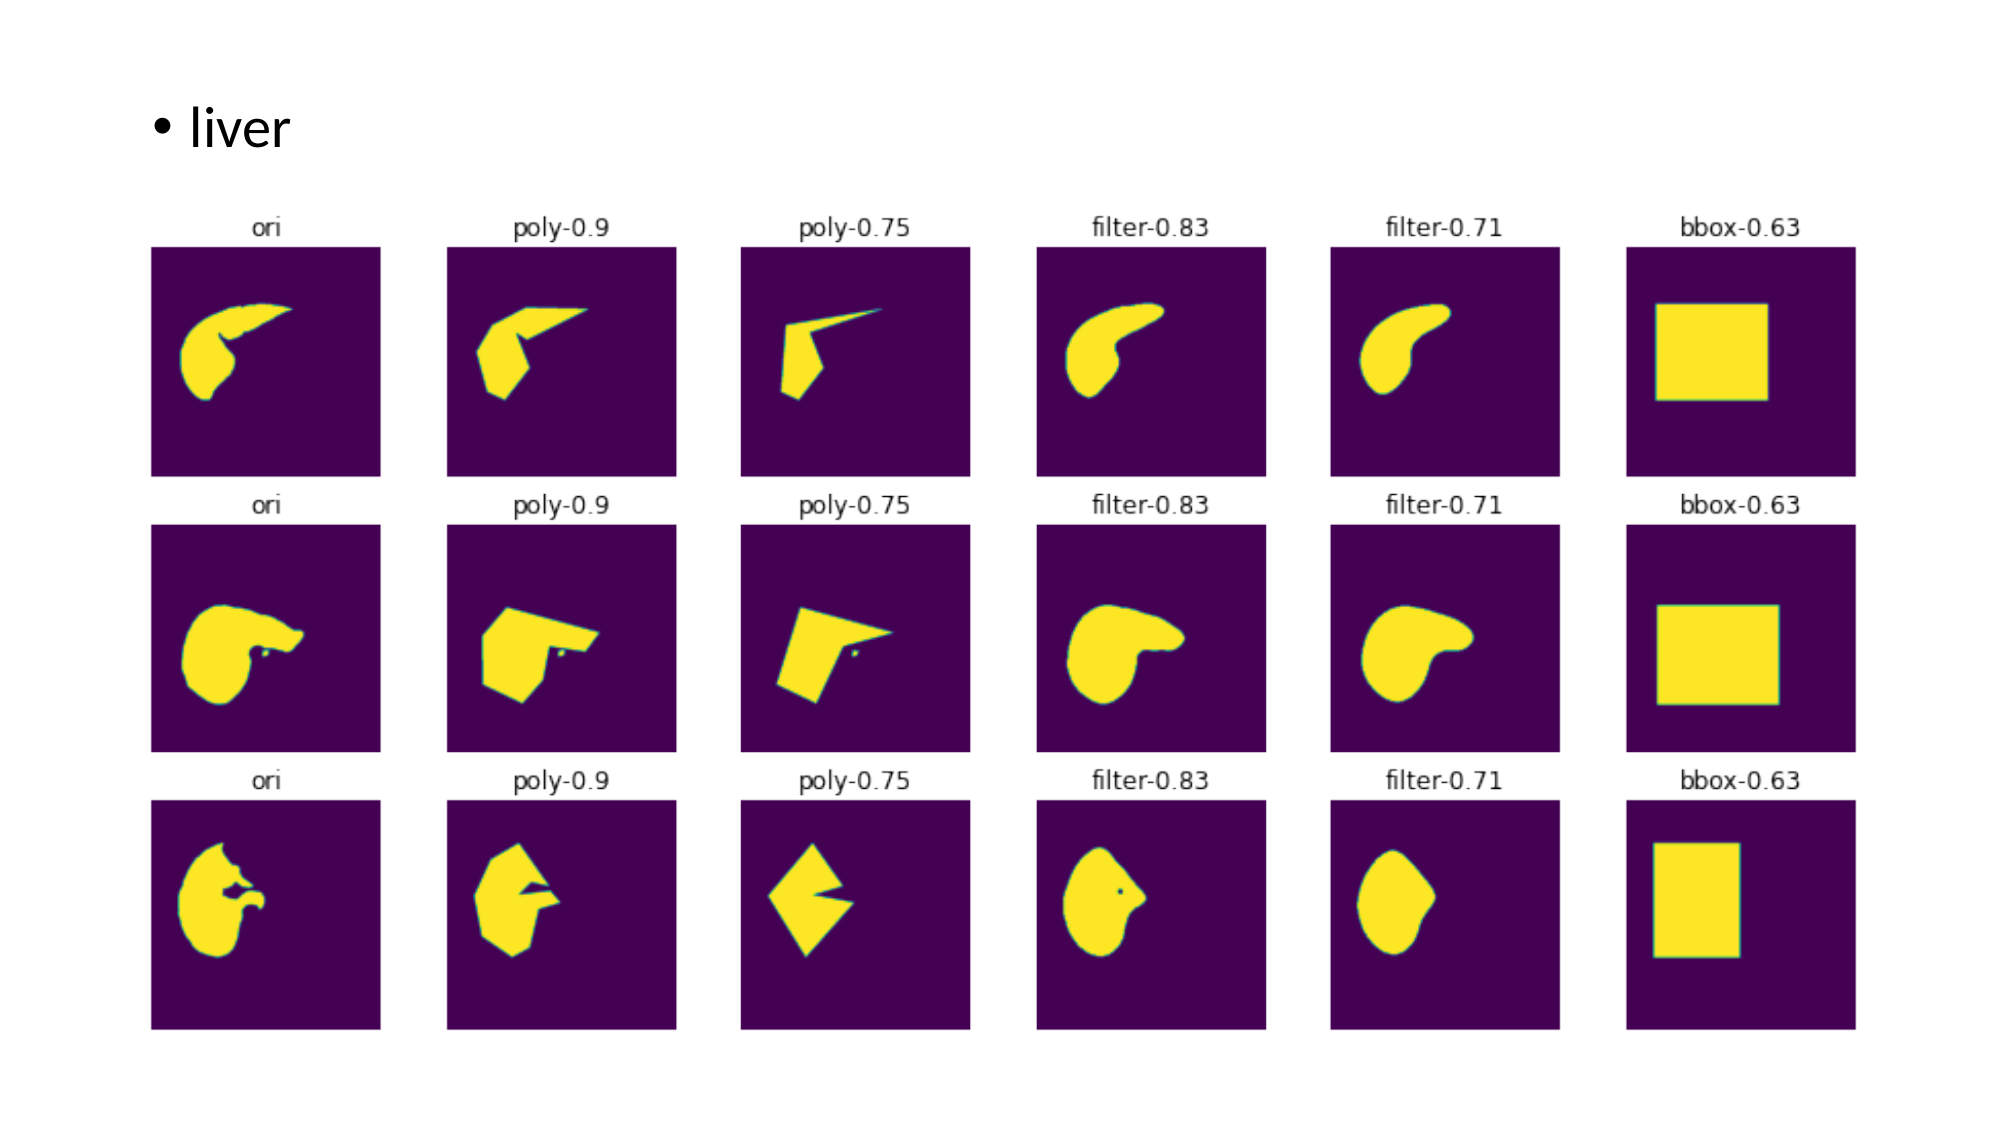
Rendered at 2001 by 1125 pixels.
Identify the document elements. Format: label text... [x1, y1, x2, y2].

list liver [137, 89, 1863, 202]
picture [137, 202, 1869, 1045]
